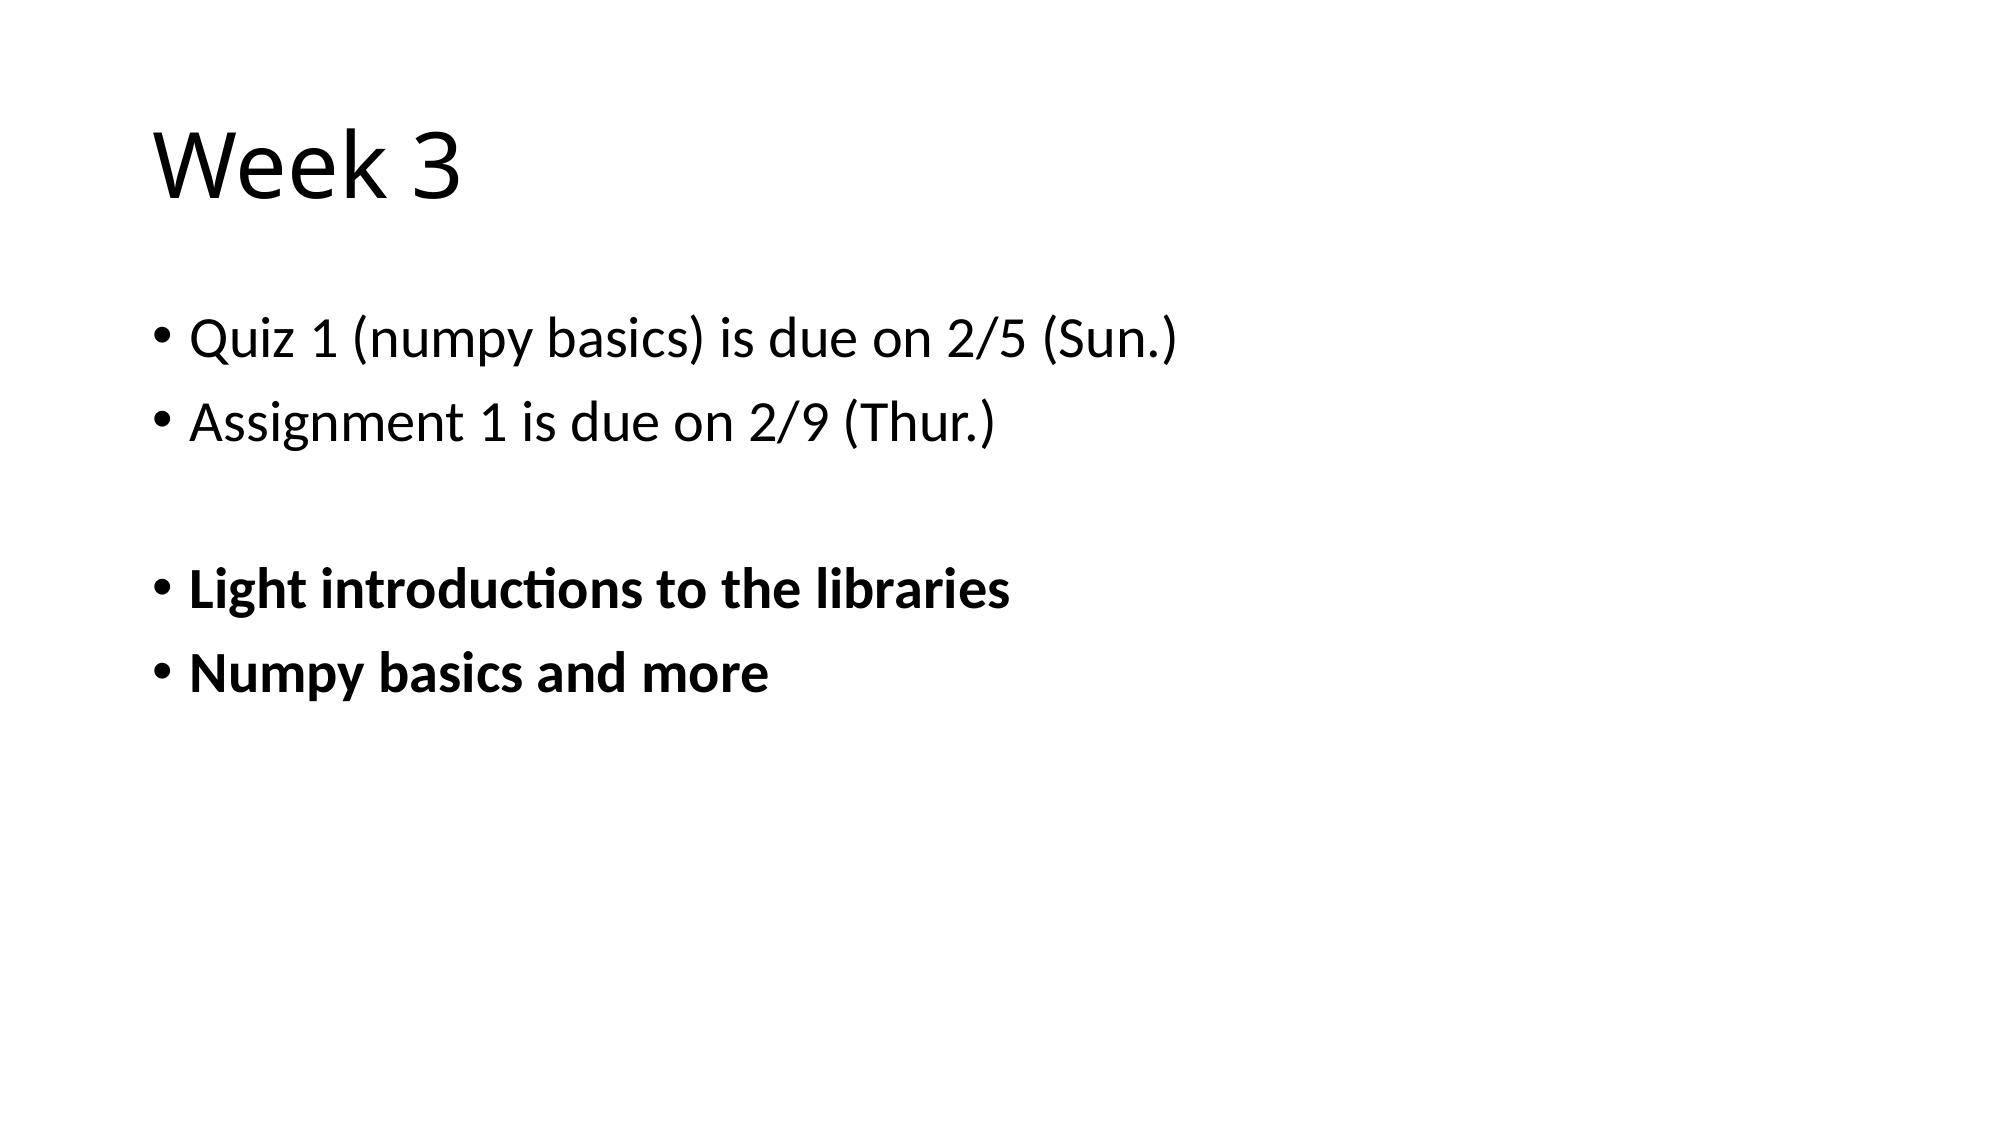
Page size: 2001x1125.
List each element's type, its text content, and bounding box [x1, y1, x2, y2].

title Week 3 [137, 59, 1863, 278]
list Quiz 1 (numpy basics) is due on 2/5 (Sun.) Assignment 1 is due on 2/9 (Thur.) Light introductions to the libraries Numpy basics and more [137, 299, 1863, 1014]
